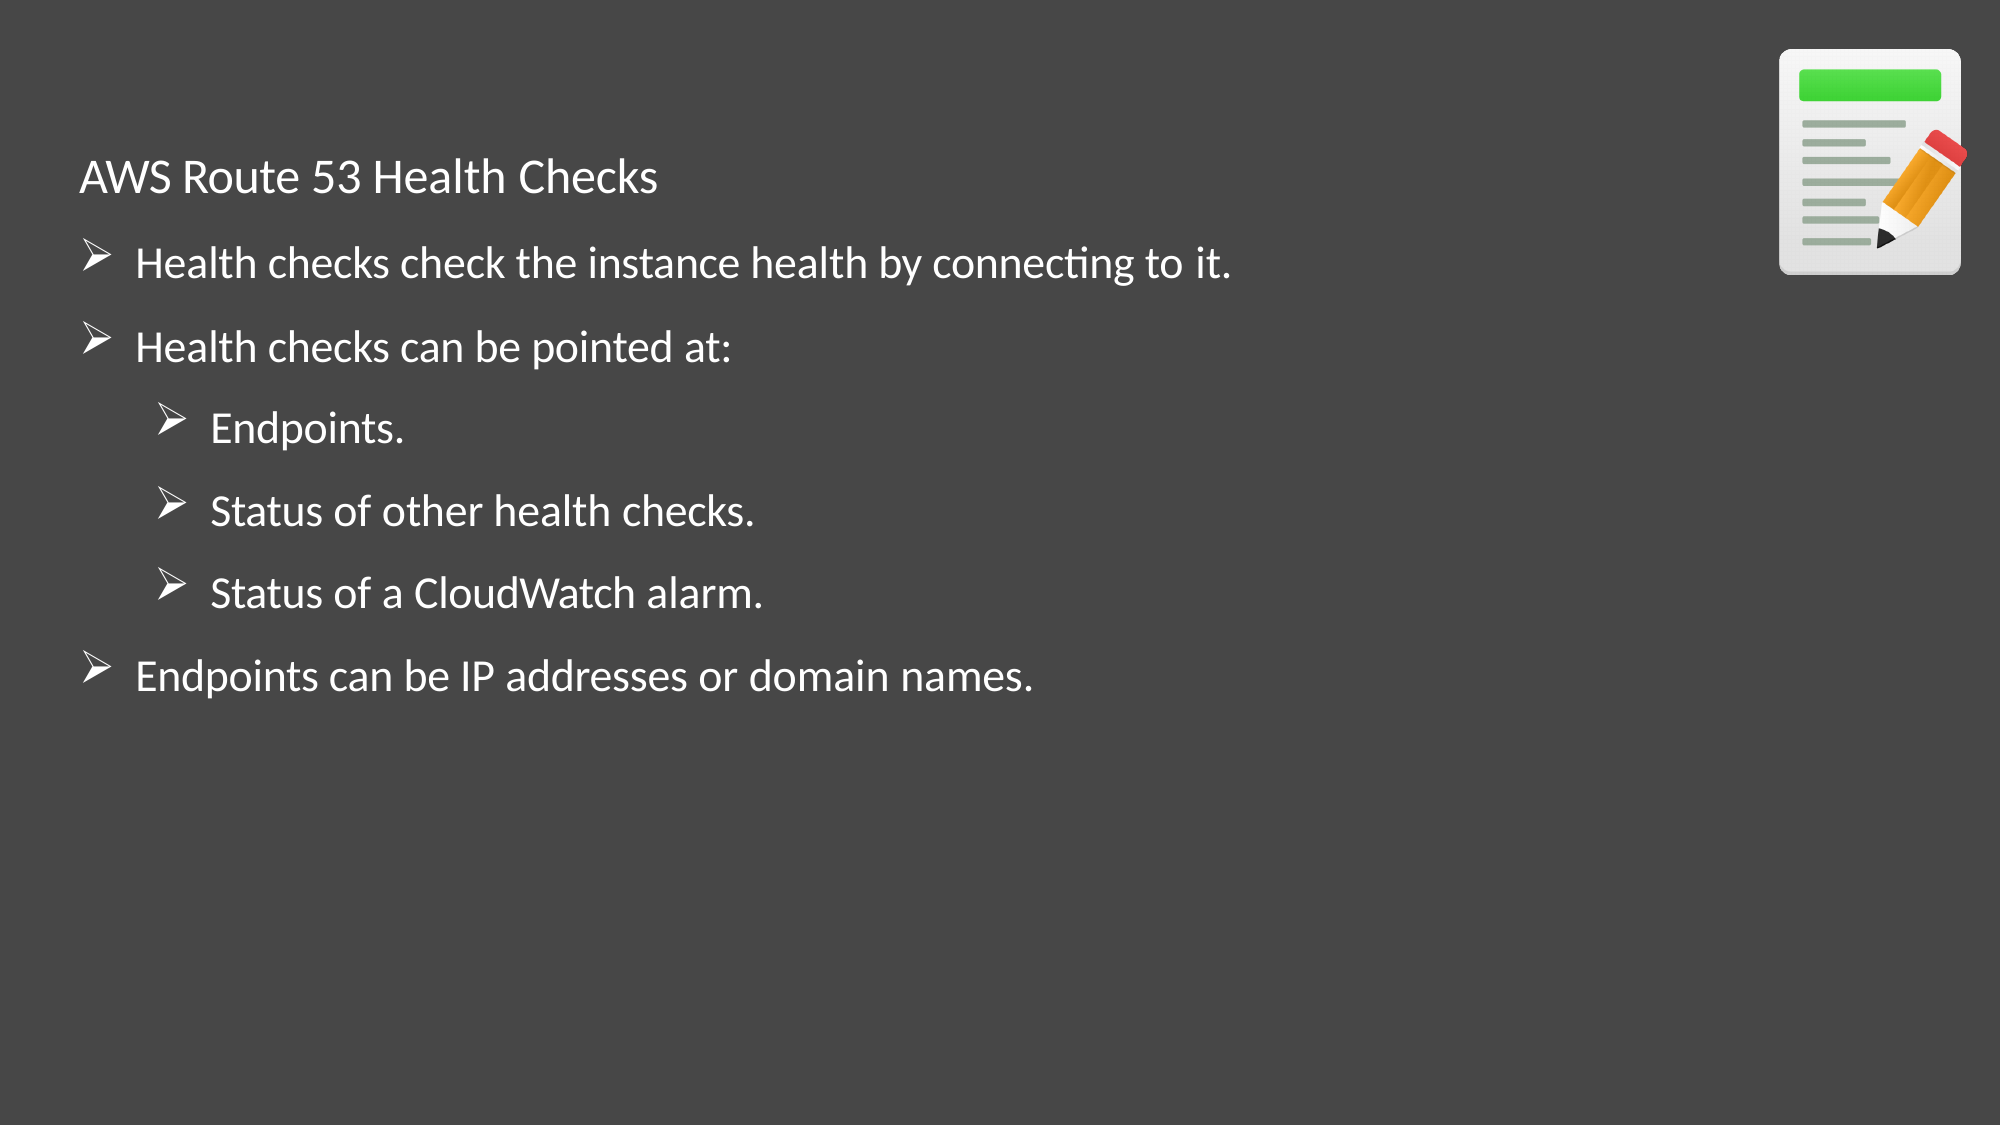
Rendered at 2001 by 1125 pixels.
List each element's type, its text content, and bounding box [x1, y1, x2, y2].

text_box AWS Route 53 Health Checks Health checks check the instance health by connecting to it. Health checks can be pointed at: Endpoints. Status of other health checks. Status of a CloudWatch alarm. Endpoints can be IP addresses or domain names. [77, 109, 1246, 701]
text_box [1759, 48, 1987, 276]
